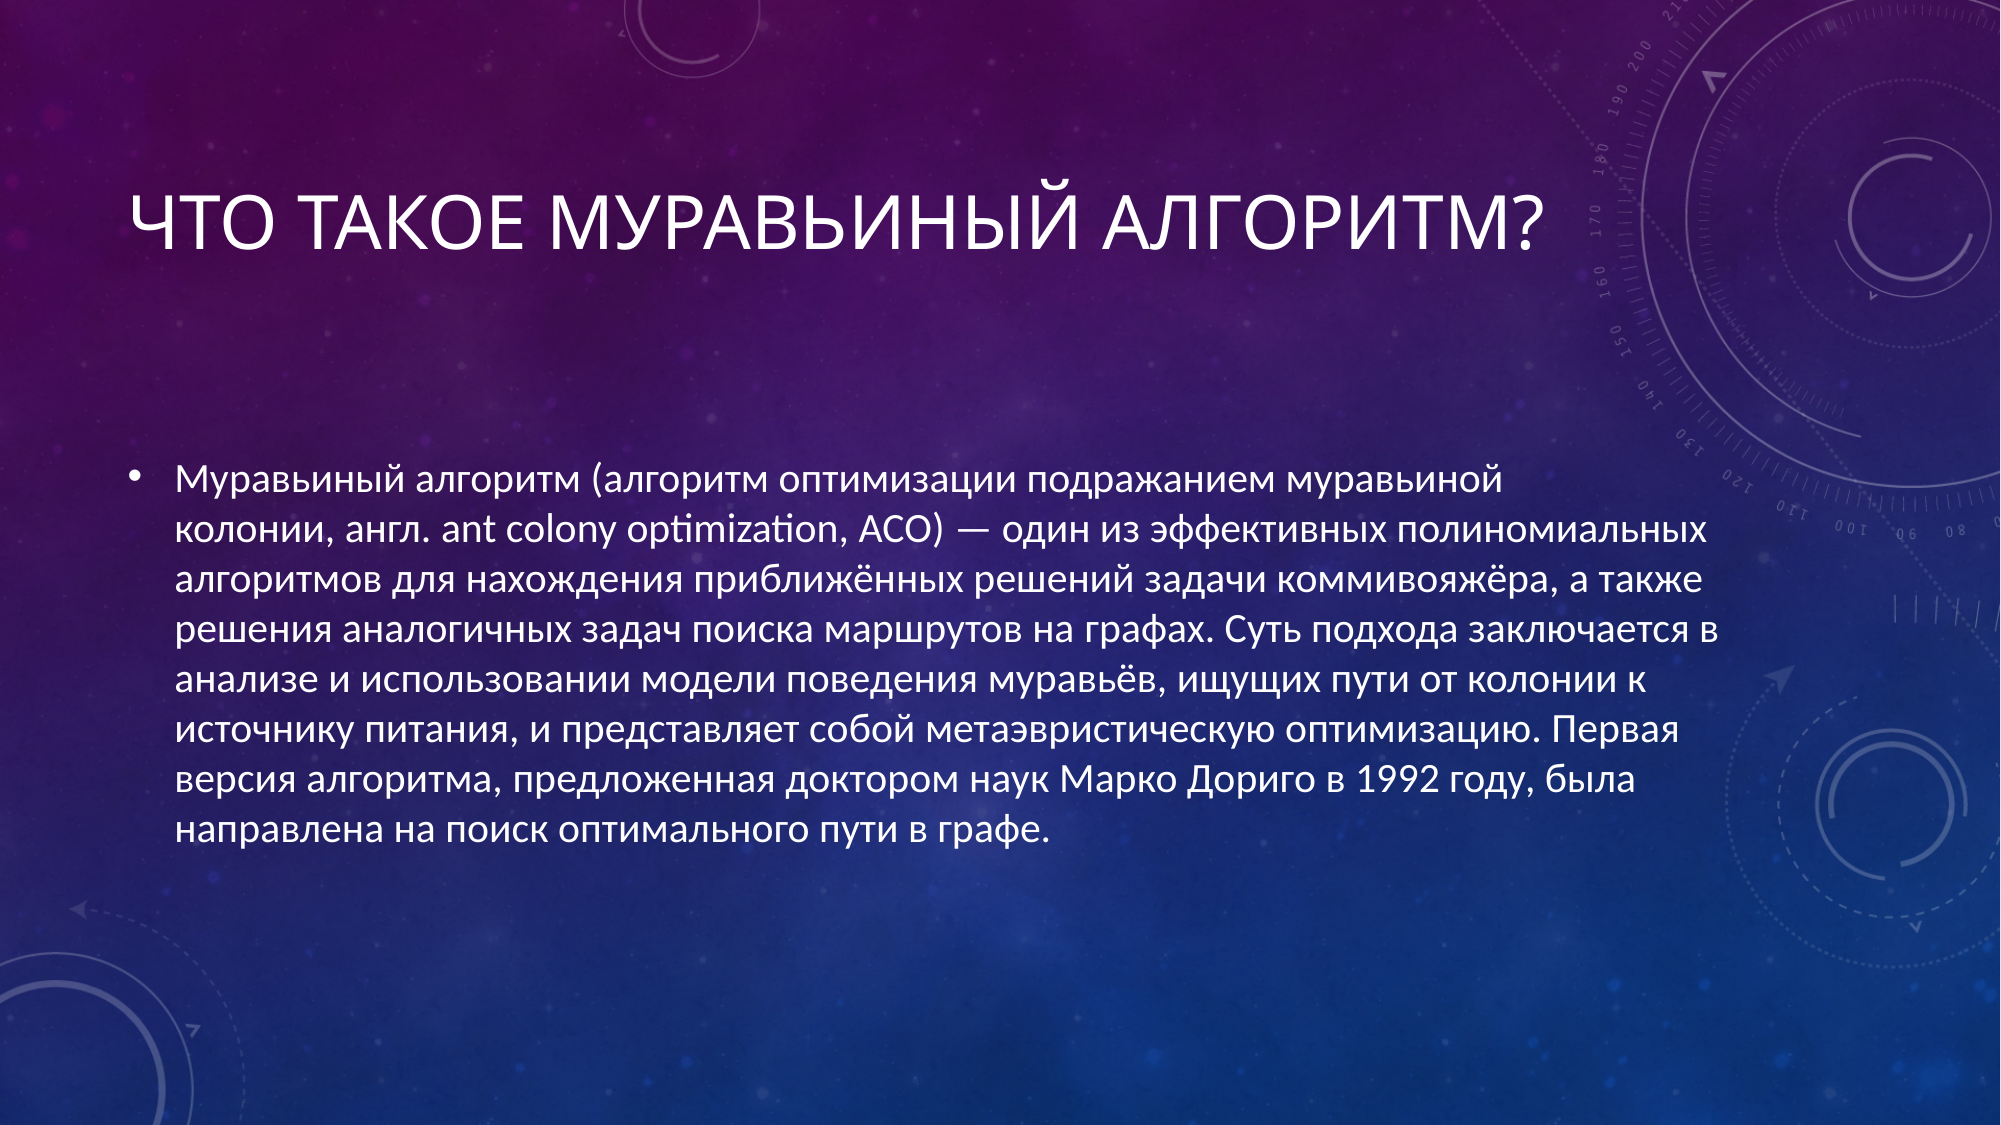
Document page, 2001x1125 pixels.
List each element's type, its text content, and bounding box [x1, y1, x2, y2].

title ЧТО ТАКОЕ муравьиный алгоритм? [112, 99, 1775, 339]
list Муравьиный алгоритм (алгоритм оптимизации подражанием муравьиной колонии, англ. ant colony optimization, ACO) — один из эффективных полиномиальных алгоритмов для нахождения приближённых решений задачи коммивояжёра, а также решения аналогичных задач поиска маршрутов на графах. Суть подхода заключается в анализе и использовании модели поведения муравьёв, ищущих пути от колонии к источнику питания, и представляет собой метаэвристическую оптимизацию. Первая версия алгоритма, предложенная доктором наук Марко Дориго в 1992 году, была направлена на поиск оптимального пути в графе. [112, 351, 1775, 950]
picture [0, 0, 2001, 1125]
